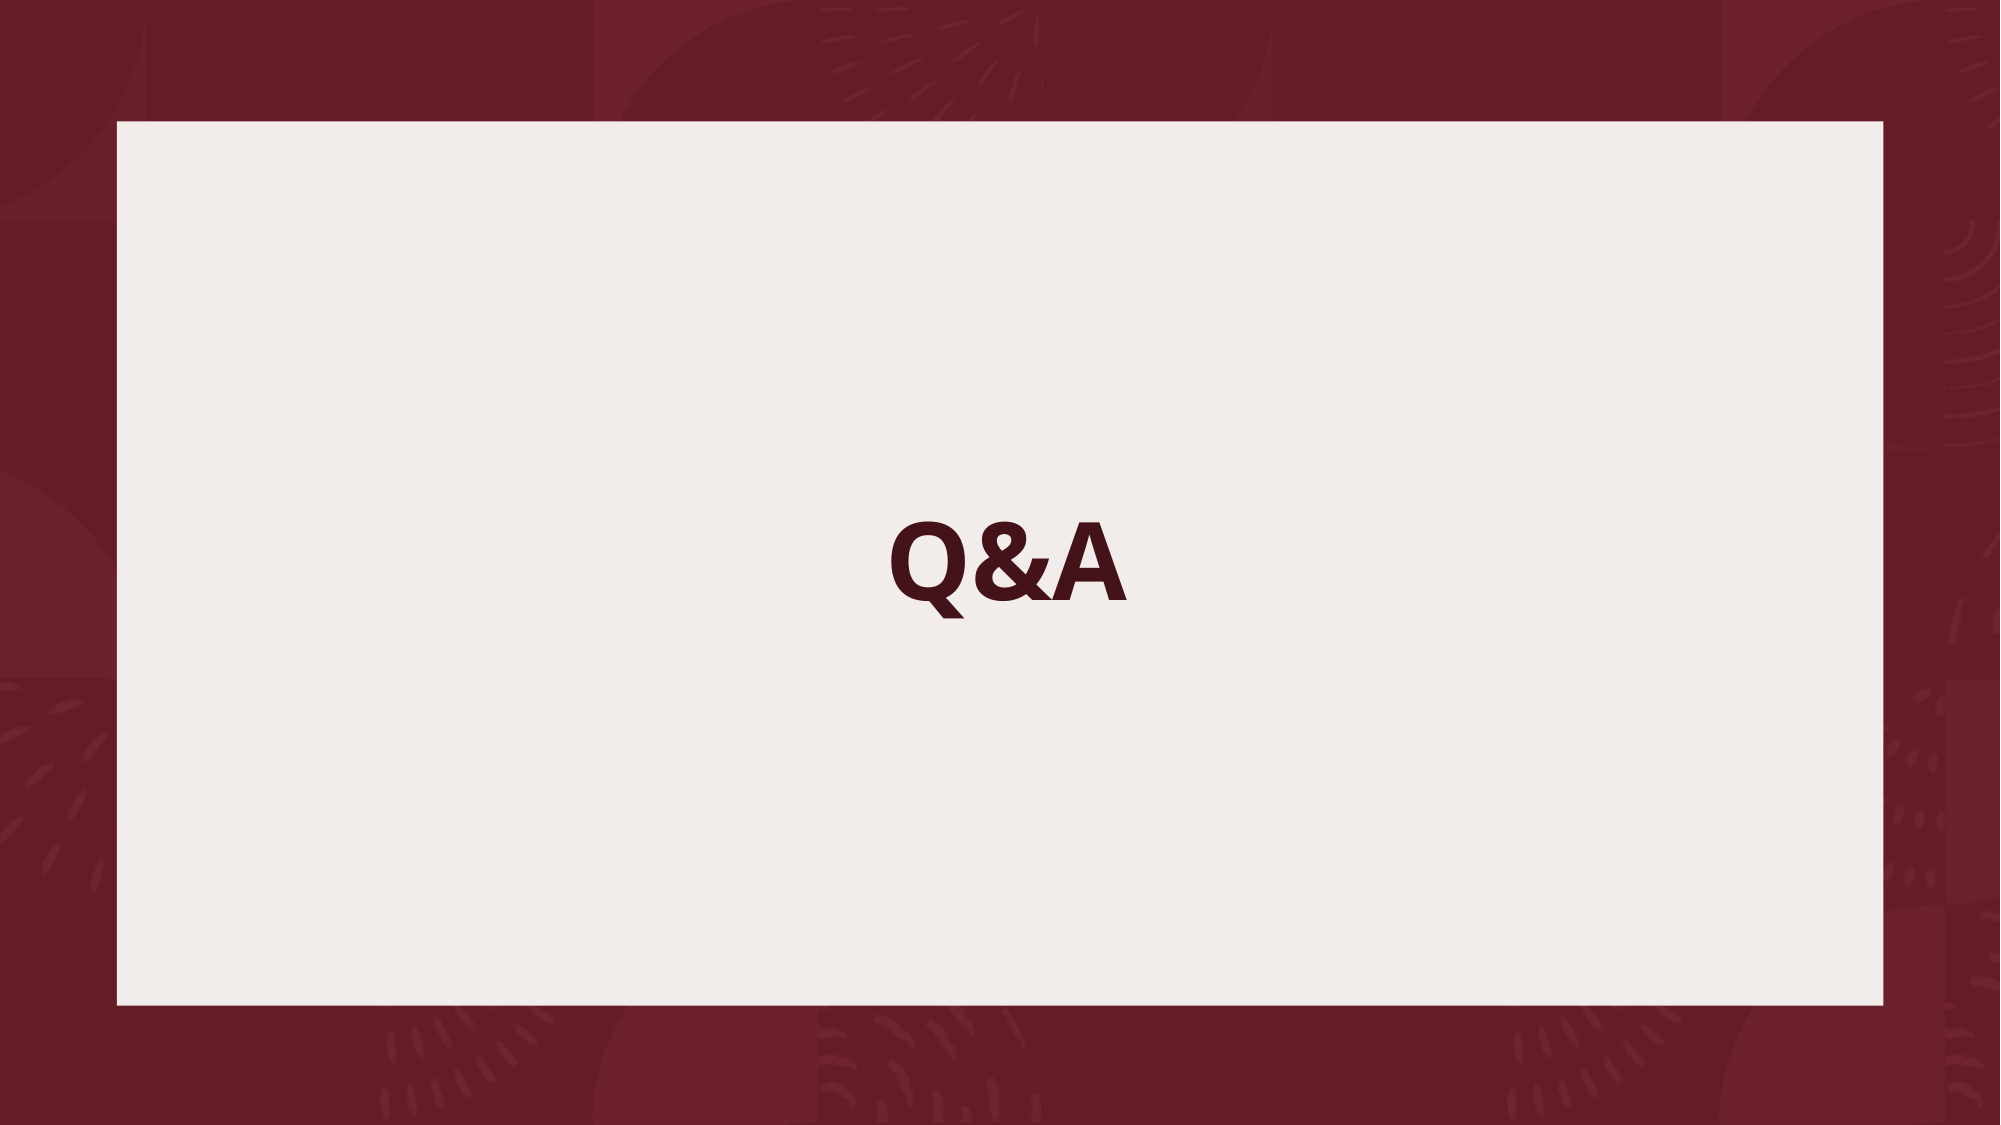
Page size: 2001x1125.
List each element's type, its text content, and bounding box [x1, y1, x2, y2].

picture [0, 0, 2000, 229]
text_box [0, 229, 2000, 1125]
text_box [116, 229, 1884, 1007]
title Q&A [262, 229, 1750, 640]
